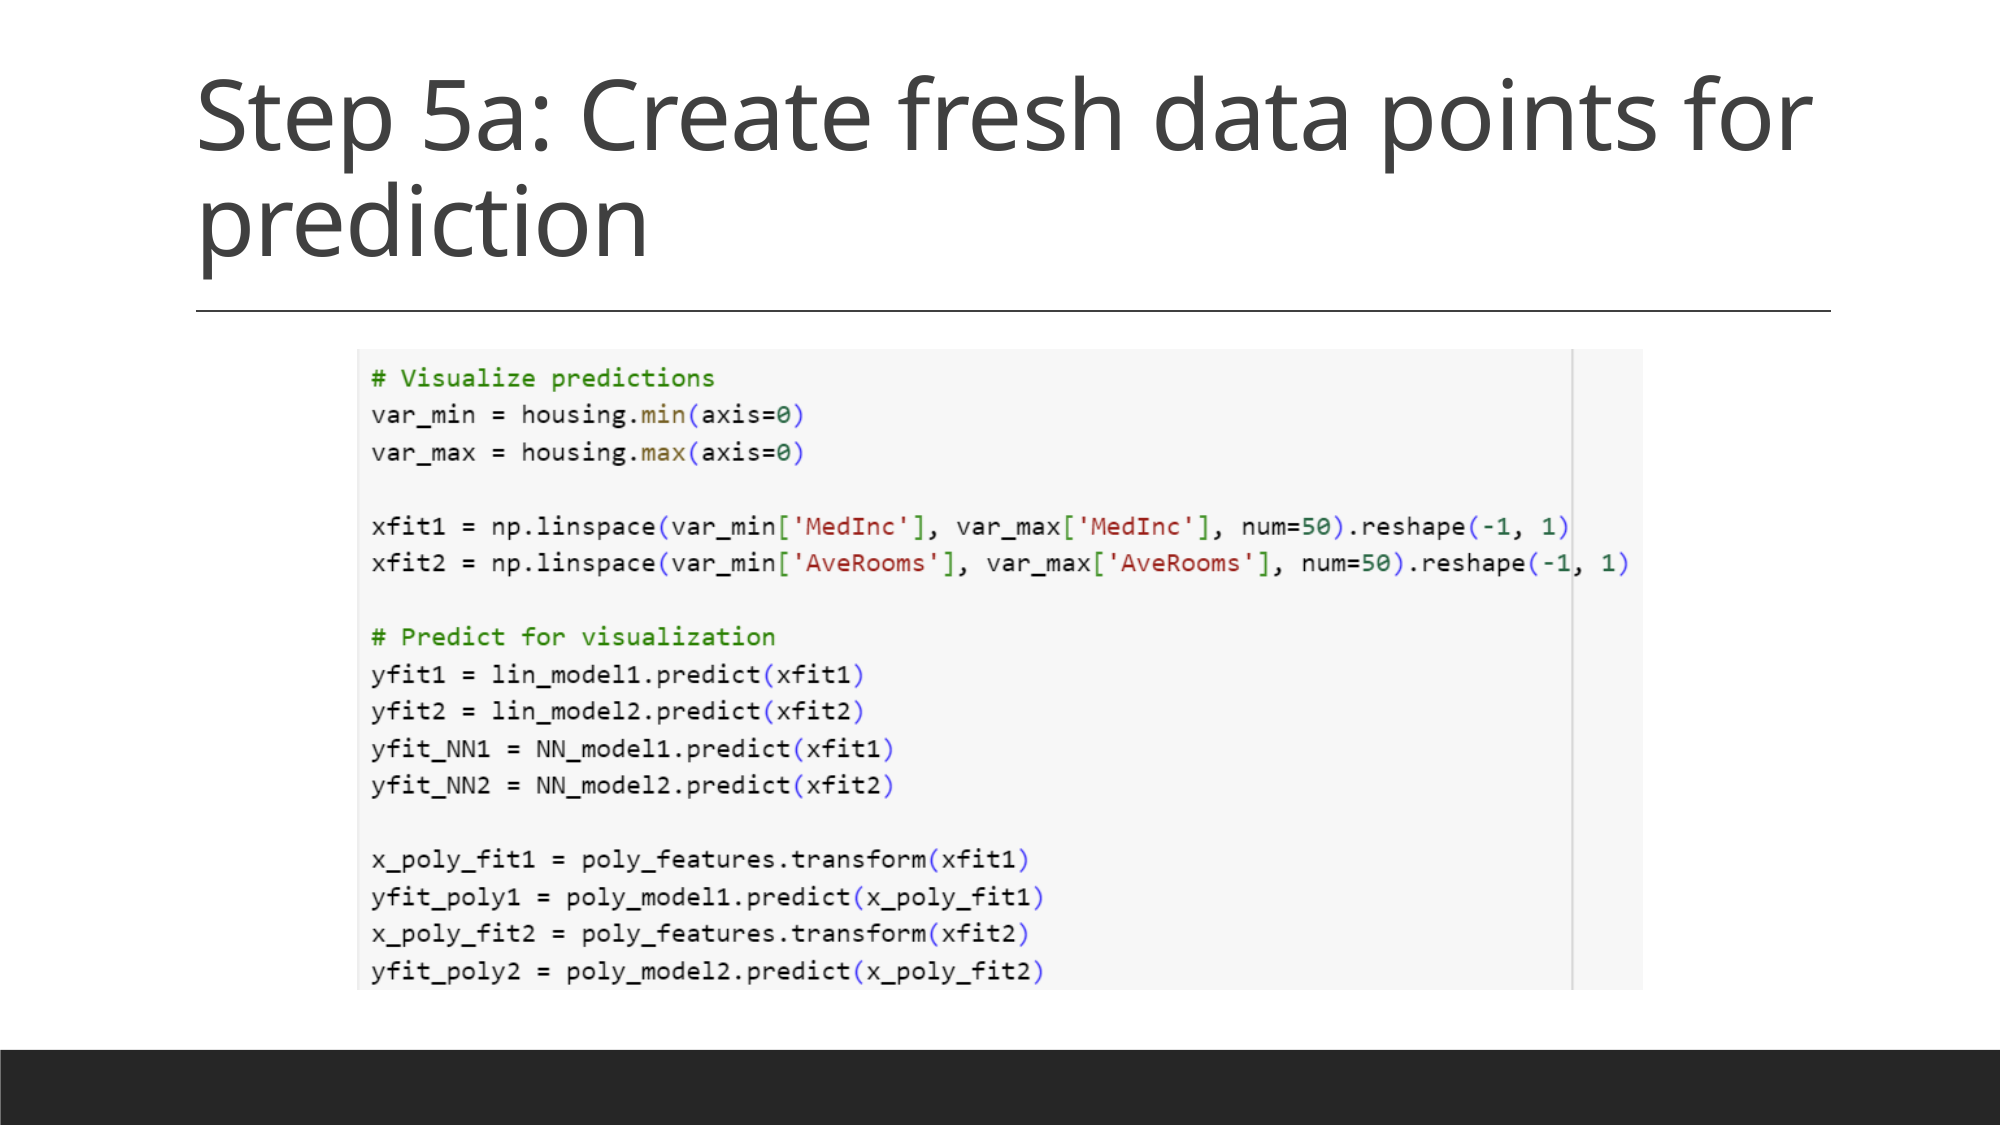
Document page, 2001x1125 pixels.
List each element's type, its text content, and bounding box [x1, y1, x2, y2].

picture [357, 349, 1643, 990]
title Step 5a: Create fresh data points for prediction [180, 47, 1830, 285]
